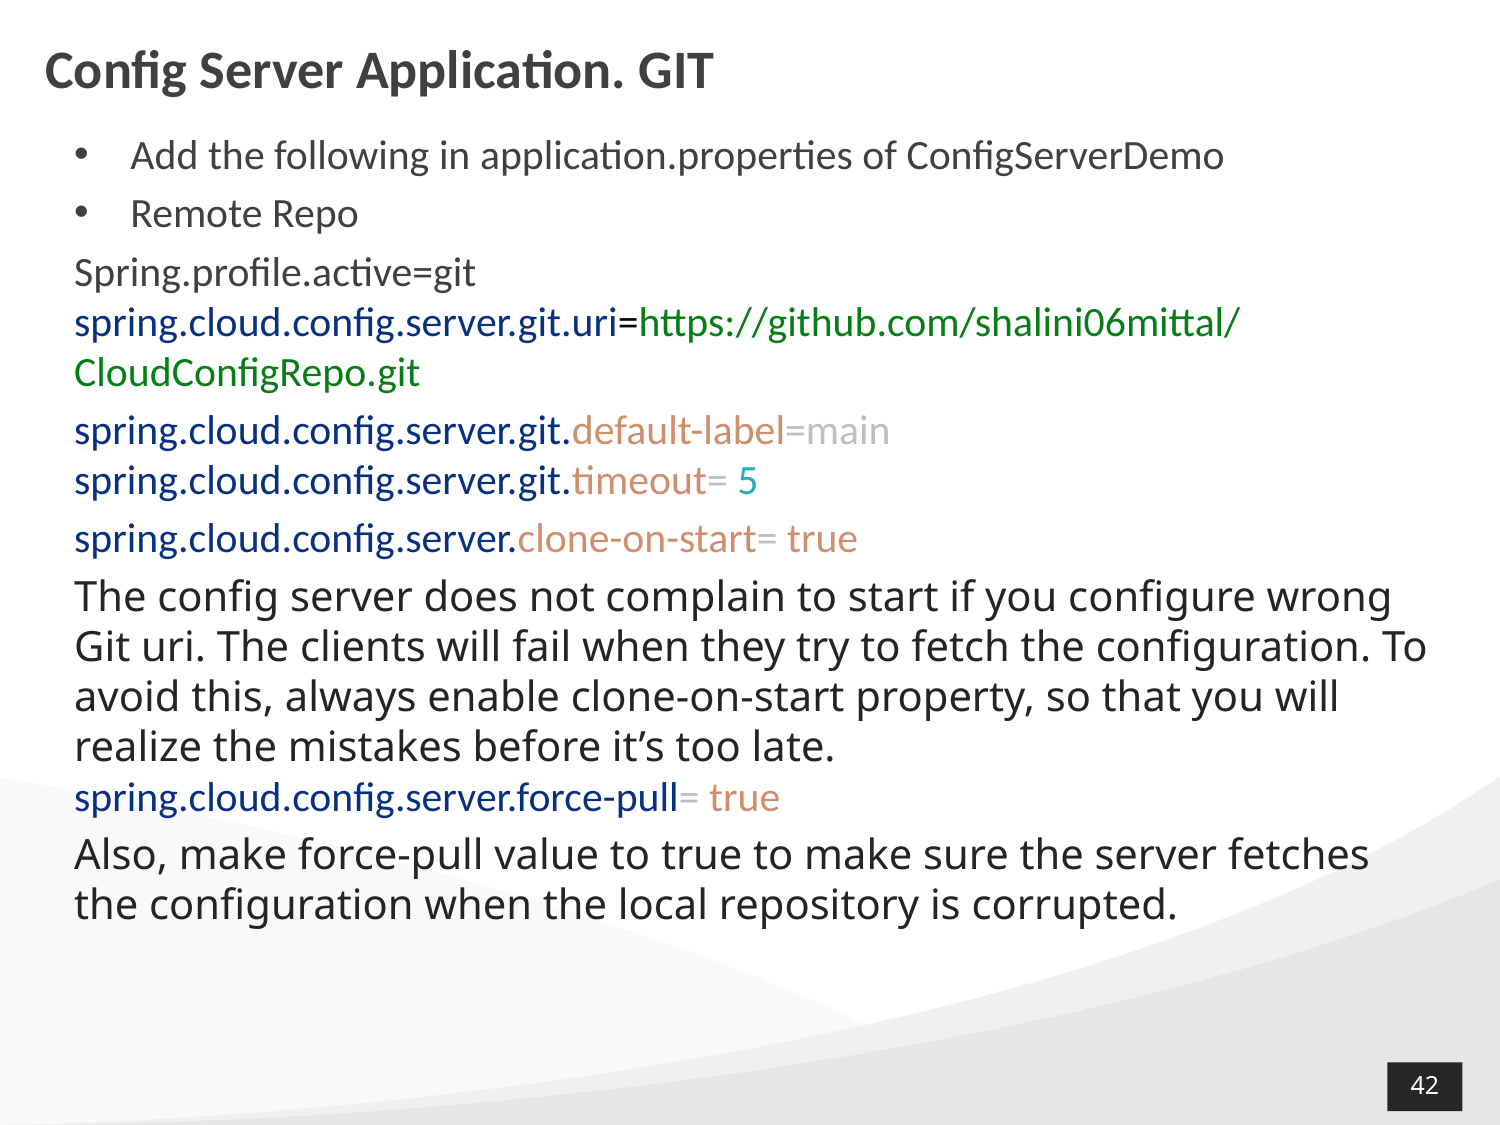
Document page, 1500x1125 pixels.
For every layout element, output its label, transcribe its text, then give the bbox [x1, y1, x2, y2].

list Add the following in application.properties of ConfigServerDemo Remote Repo Spring.profile.active=git spring.cloud.config.server.git.uri=https://github.com/shalini06mittal/CloudConfigRepo.git spring.cloud.config.server.git.default-label=main spring.cloud.config.server.git.timeout= 5 spring.cloud.config.server.clone-on-start= true The config server does not complain to start if you configure wrong Git uri. The clients will fail when they try to fetch the configuration. To avoid this, always enable clone-on-start property, so that you will realize the mistakes before it’s too late. spring.cloud.config.server.force-pull= true Also, make force-pull value to true to make sure the server fetches the configuration when the local repository is corrupted. [59, 120, 1450, 1075]
picture [0, 0, 1500, 1125]
title Config Server Application. GIT [30, 21, 1478, 113]
